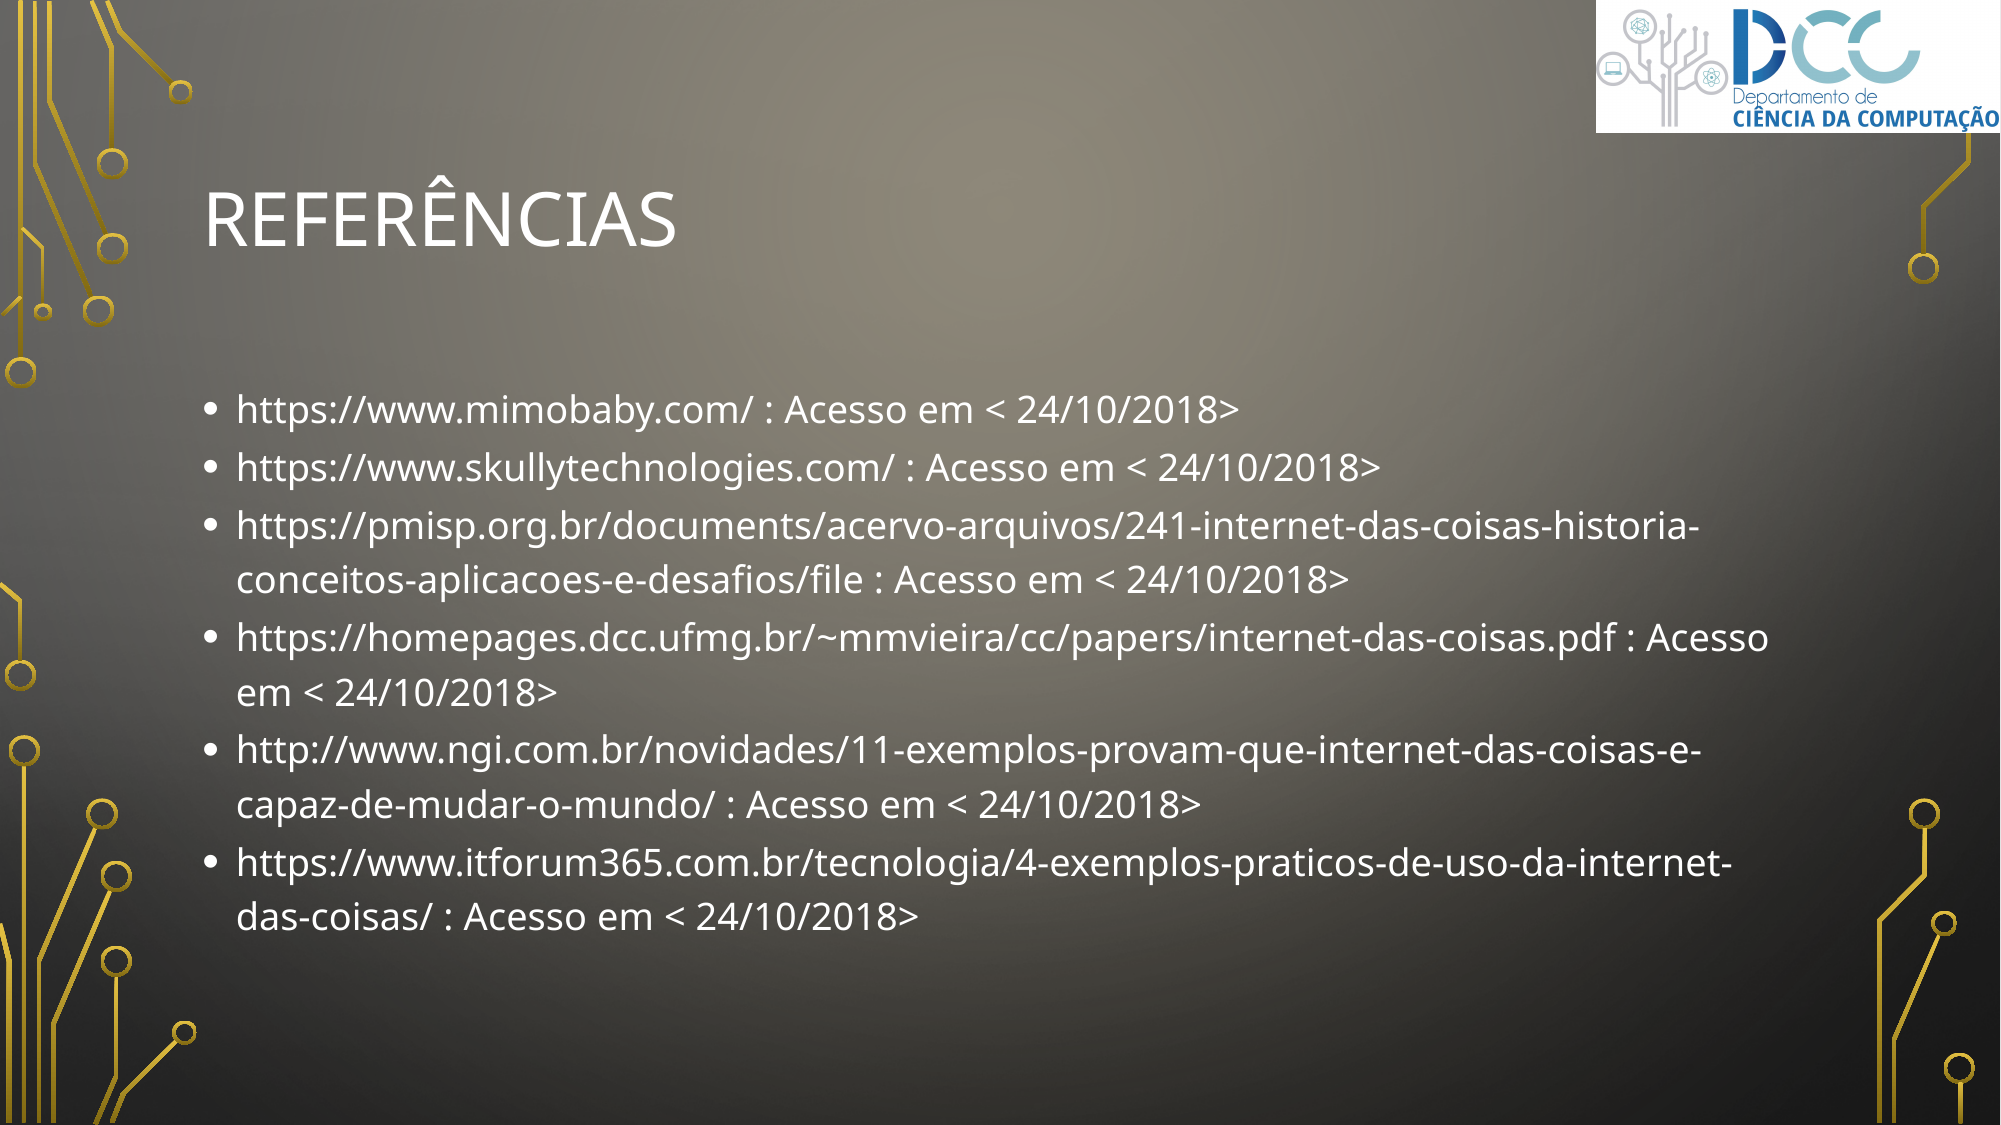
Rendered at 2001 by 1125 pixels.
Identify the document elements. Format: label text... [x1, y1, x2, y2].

title ReferêNCIAS [187, 101, 1813, 344]
list https://www.mimobaby.com/ : Acesso em < 24/10/2018> https://www.skullytechnologies.com/ : Acesso em < 24/10/2018> https://pmisp.org.br/documents/acervo-arquivos/241-internet-das-coisas-historia-conceitos-aplicacoes-e-desafios/file : Acesso em < 24/10/2018> https://homepages.dcc.ufmg.br/~mmvieira/cc/papers/internet-das-coisas.pdf : Acesso em < 24/10/2018> http://www.ngi.com.br/novidades/11-exemplos-provam-que-internet-das-coisas-e-capaz-de-mudar-o-mundo/ : Acesso em < 24/10/2018> https://www.itforum365.com.br/tecnologia/4-exemplos-praticos-de-uso-da-internet-das-coisas/ : Acesso em < 24/10/2018> [187, 369, 1813, 950]
picture [1595, 0, 2000, 133]
